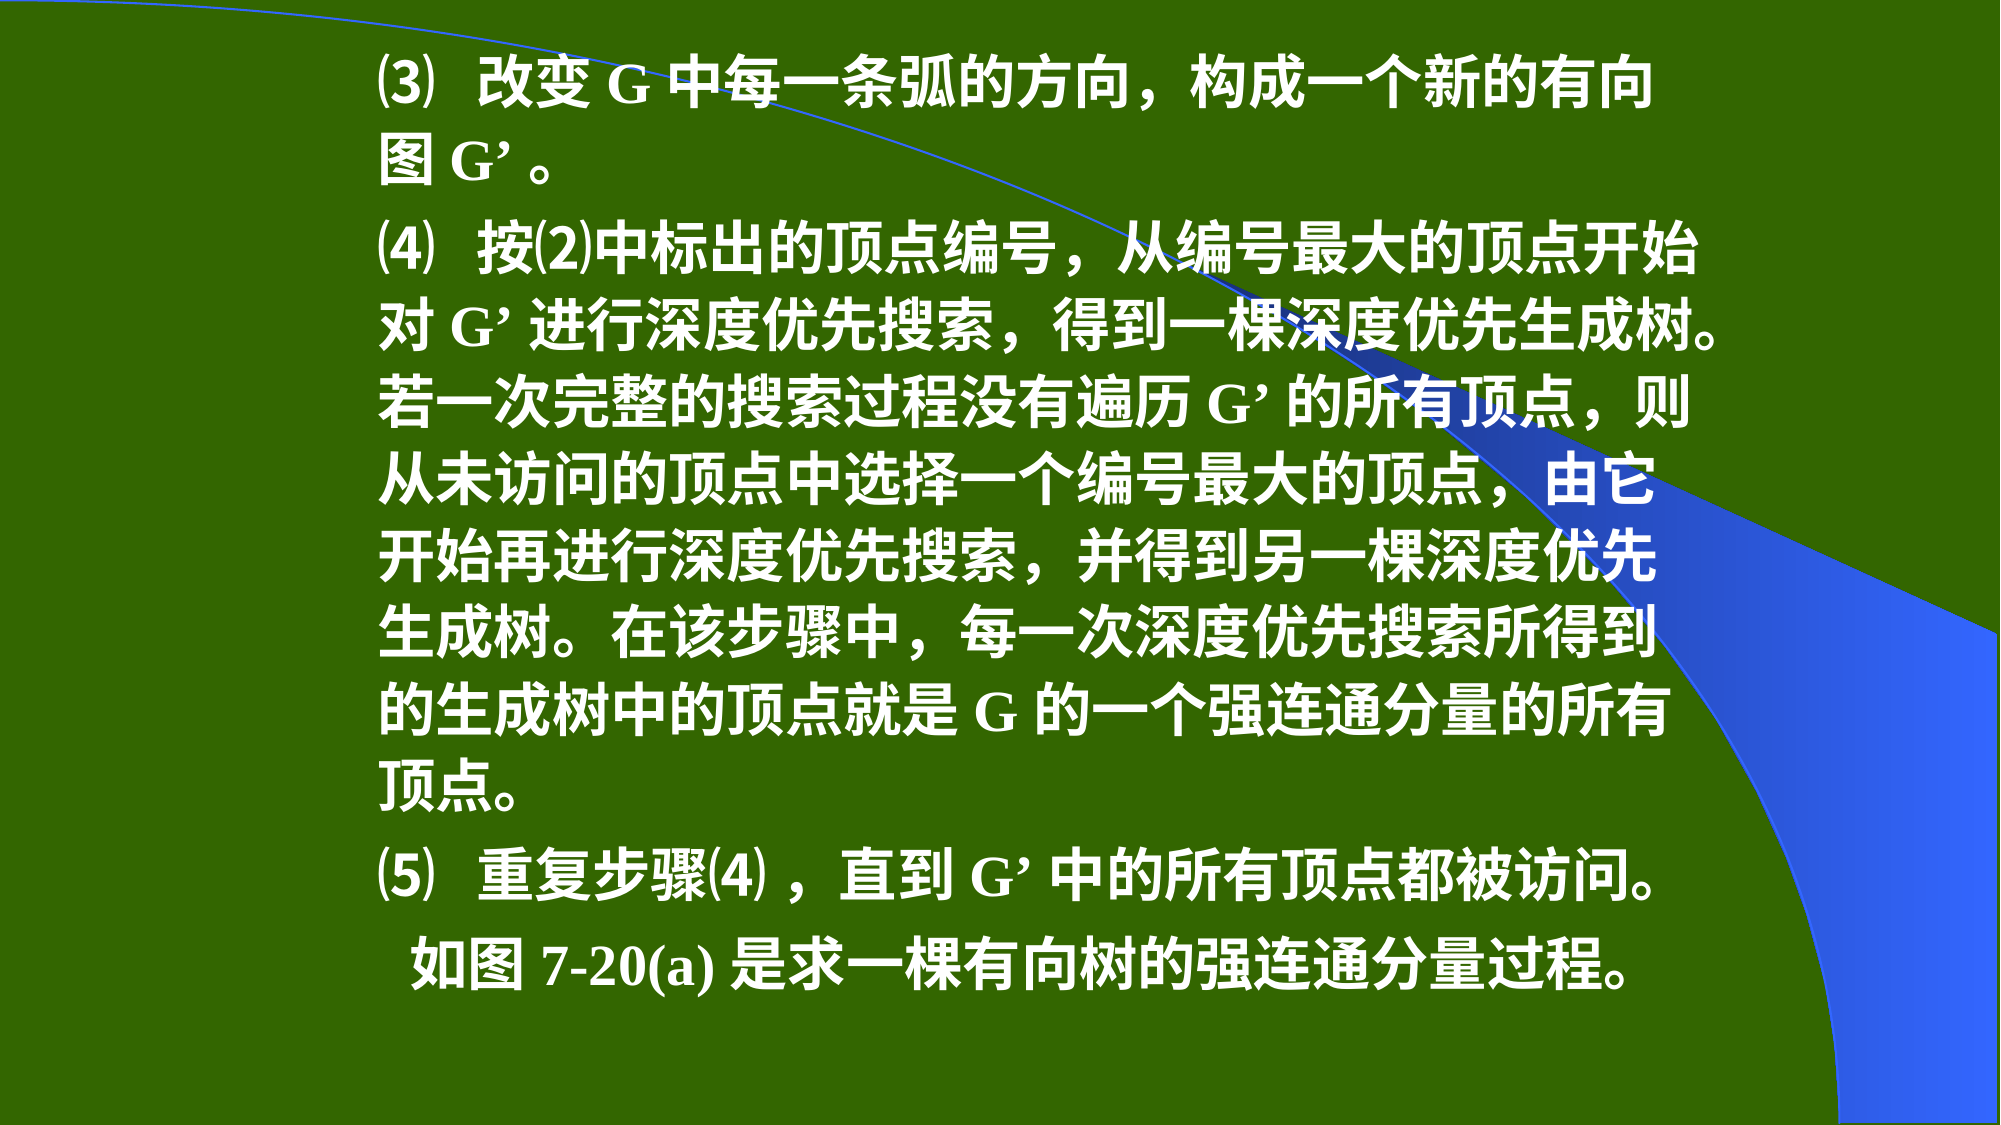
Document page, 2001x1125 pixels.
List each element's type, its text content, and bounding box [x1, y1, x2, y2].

text_box ⑶ 改变G中每一条弧的方向，构成一个新的有向图G’。 ⑷ 按⑵中标出的顶点编号，从编号最大的顶点开始对G’进行深度优先搜索，得到一棵深度优先生成树。若一次完整的搜索过程没有遍历G’的所有顶点，则从未访问的顶点中选择一个编号最大的顶点，由它开始再进行深度优先搜索，并得到另一棵深度优先生成树。在该步骤中，每一次深度优先搜索所得到的生成树中的顶点就是G的一个强连通分量的所有顶点。 ⑸ 重复步骤⑷ ，直到G’中的所有顶点都被访问。 如图7-20(a)是求一棵有向树的强连通分量过程。 [275, 31, 1725, 1012]
